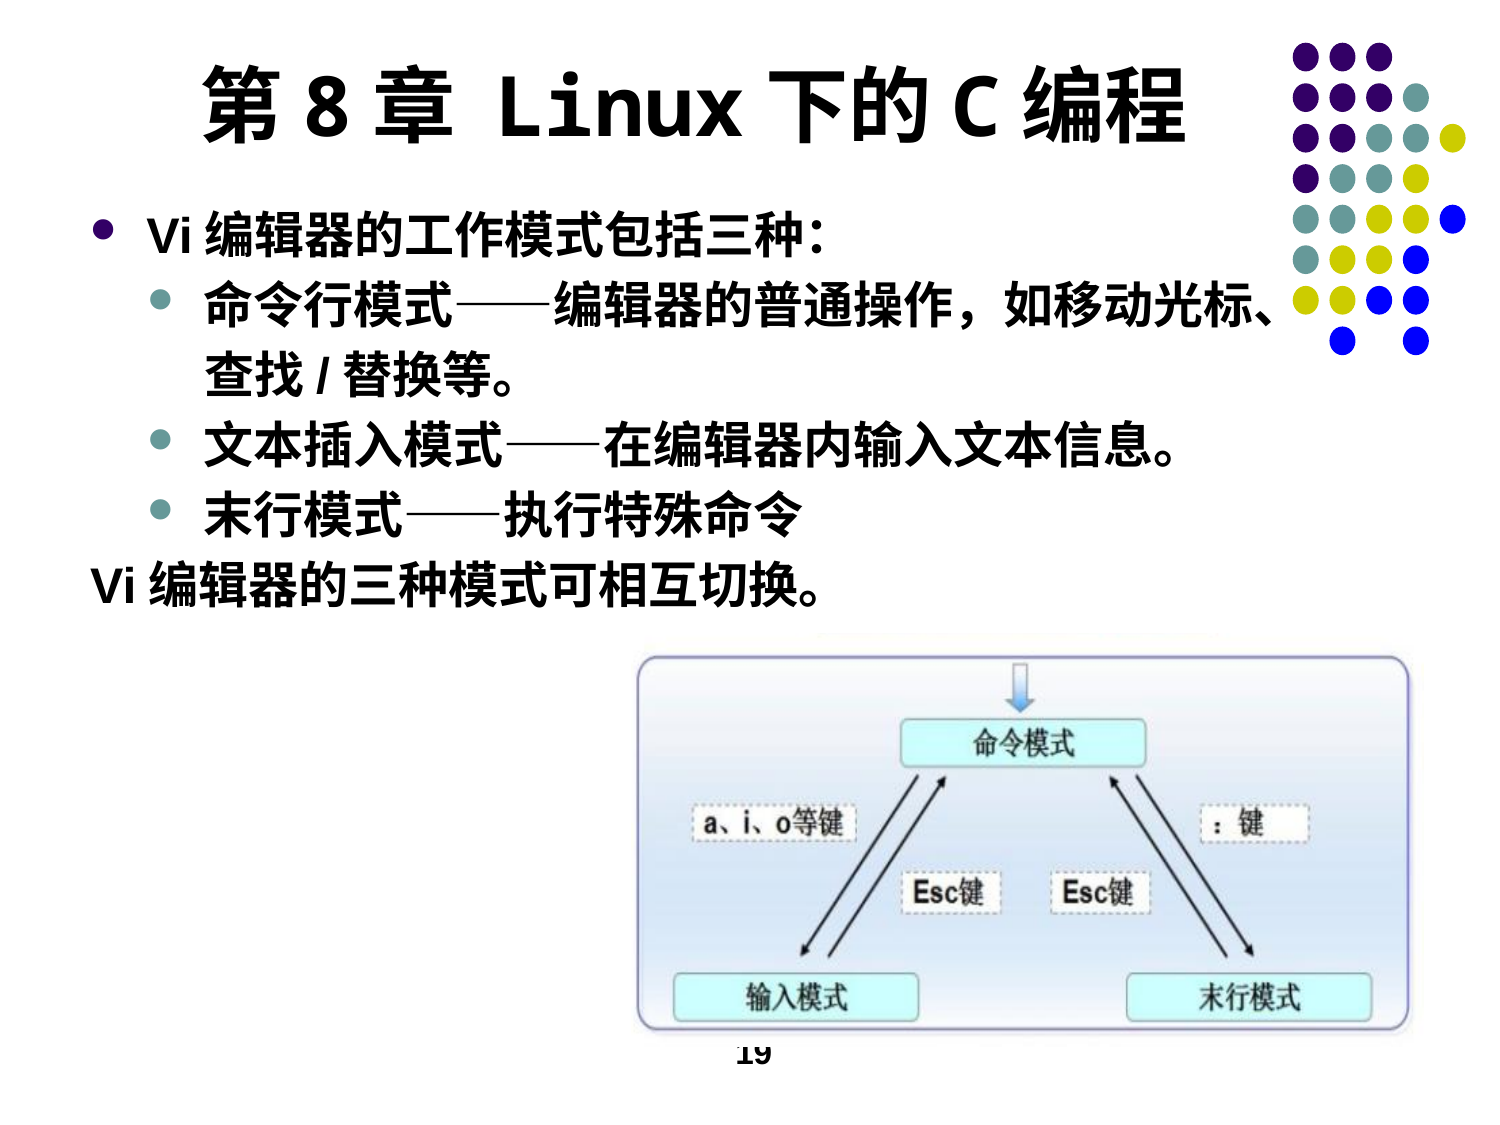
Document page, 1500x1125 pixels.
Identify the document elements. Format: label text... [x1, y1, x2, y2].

title 第8章 Linux下的C编程 [75, 20, 1313, 161]
list Vi编辑器的工作模式包括三种： 命令行模式——编辑器的普通操作，如移动光标、 查找/替换等。 文本插入模式——在编辑器内输入文本信息。 末行模式——执行特殊命令 Vi编辑器的三种模式可相互切换。 [75, 196, 1425, 920]
picture [631, 633, 1424, 1048]
slide_number 19 [578, 1023, 930, 1099]
